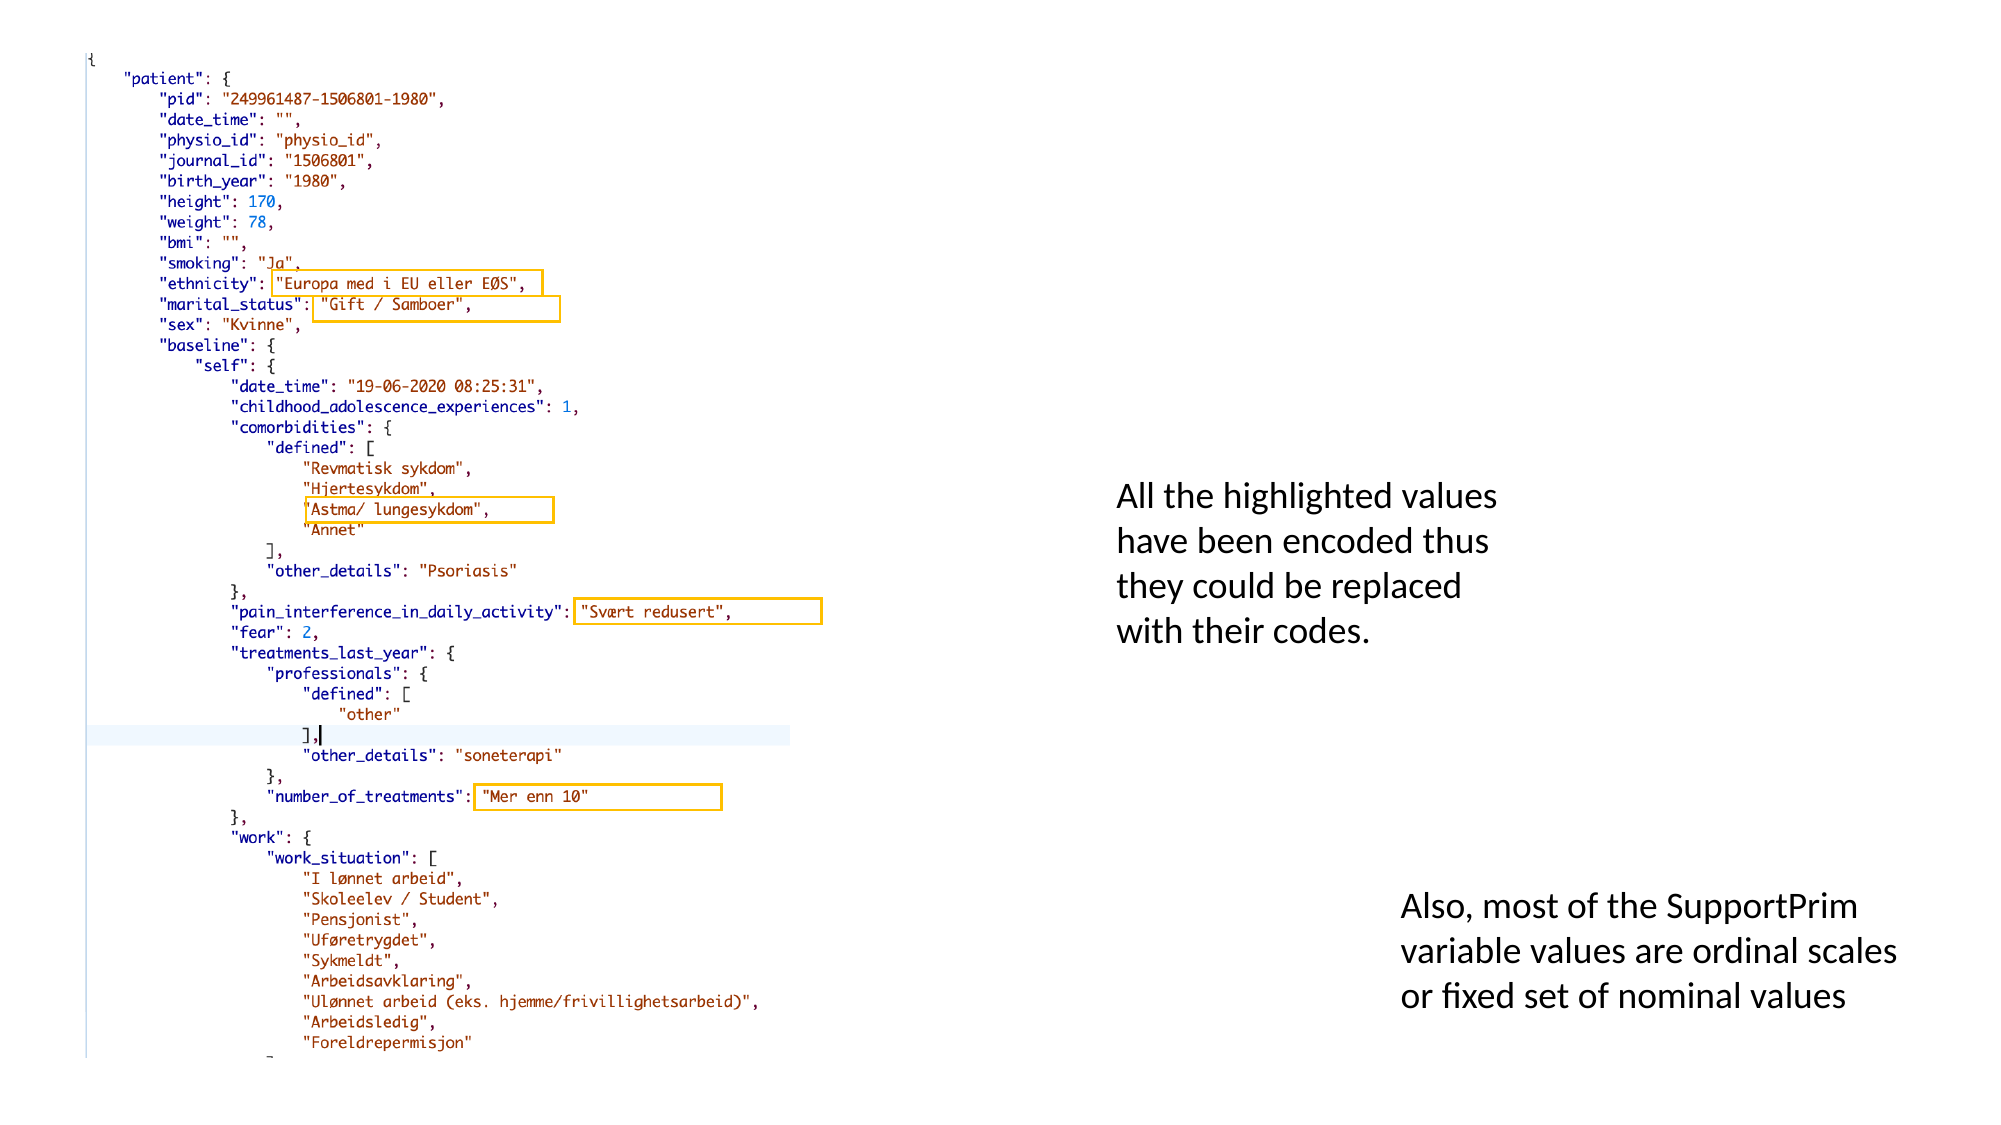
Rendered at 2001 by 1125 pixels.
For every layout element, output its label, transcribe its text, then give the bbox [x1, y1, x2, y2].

text_box Also, most of the SupportPrim variable values are ordinal scales or fixed set of nominal values [1385, 873, 1928, 1024]
text_box All the highlighted values have been encoded thus they could be replaced with their codes. [1101, 463, 1523, 659]
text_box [84, 53, 822, 1058]
